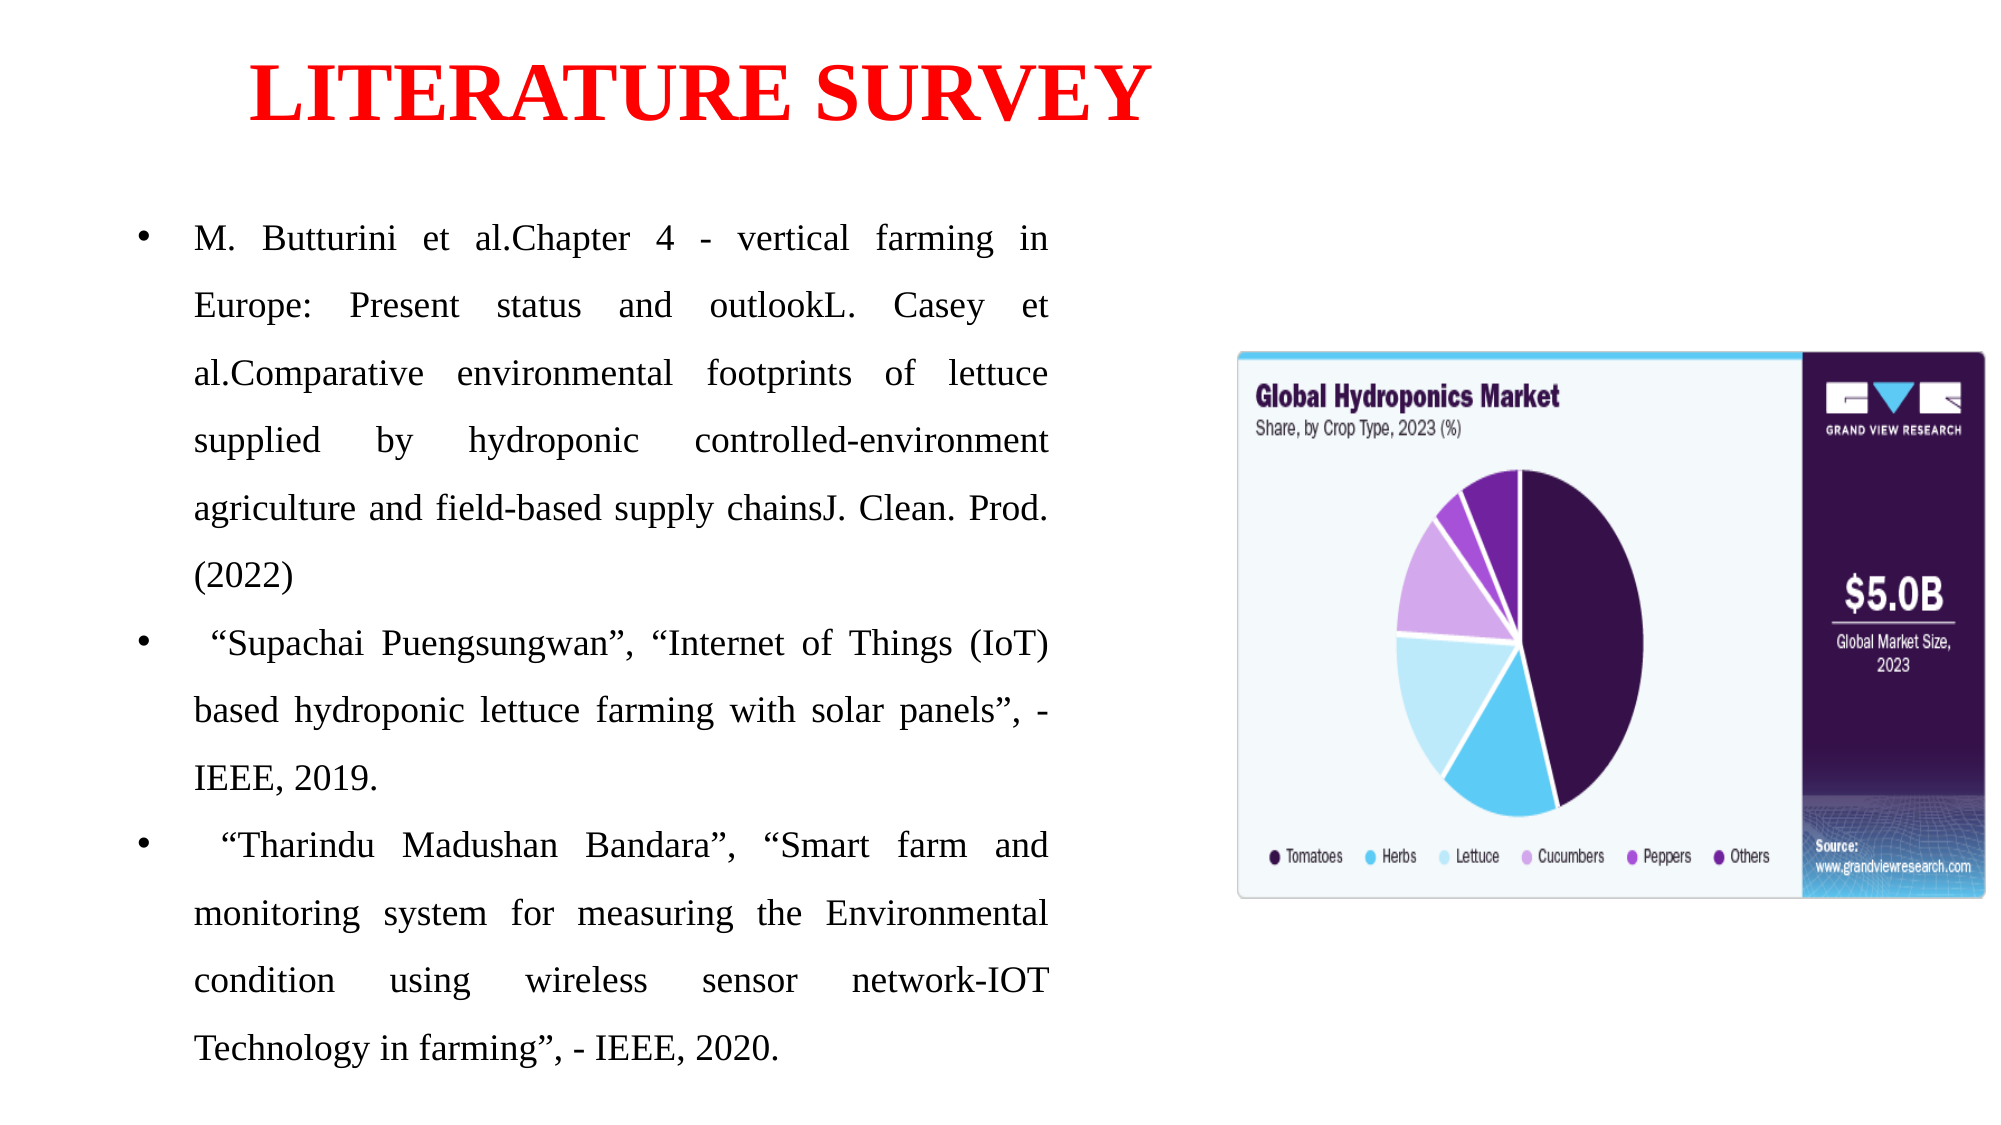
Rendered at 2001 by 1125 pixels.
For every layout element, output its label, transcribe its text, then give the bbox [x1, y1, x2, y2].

title LITERATURE SURVEY [249, 37, 1800, 139]
picture [1237, 351, 1987, 899]
list M. Butturini et al.Chapter 4 - vertical farming in Europe: Present status and outlookL. Casey et al.Comparative environmental footprints of lettuce supplied by hydroponic controlled-environment agriculture and field-based supply chainsJ. Clean. Prod.(2022) “Supachai Puengsungwan”, “Internet of Things (IoT) based hydroponic lettuce farming with solar panels”, - IEEE, 2019. “Tharindu Madushan Bandara”, “Smart farm and monitoring system for measuring the Environmental condition using wireless sensor network-IOT Technology in farming”, - IEEE, 2020. [137, 190, 1050, 1000]
